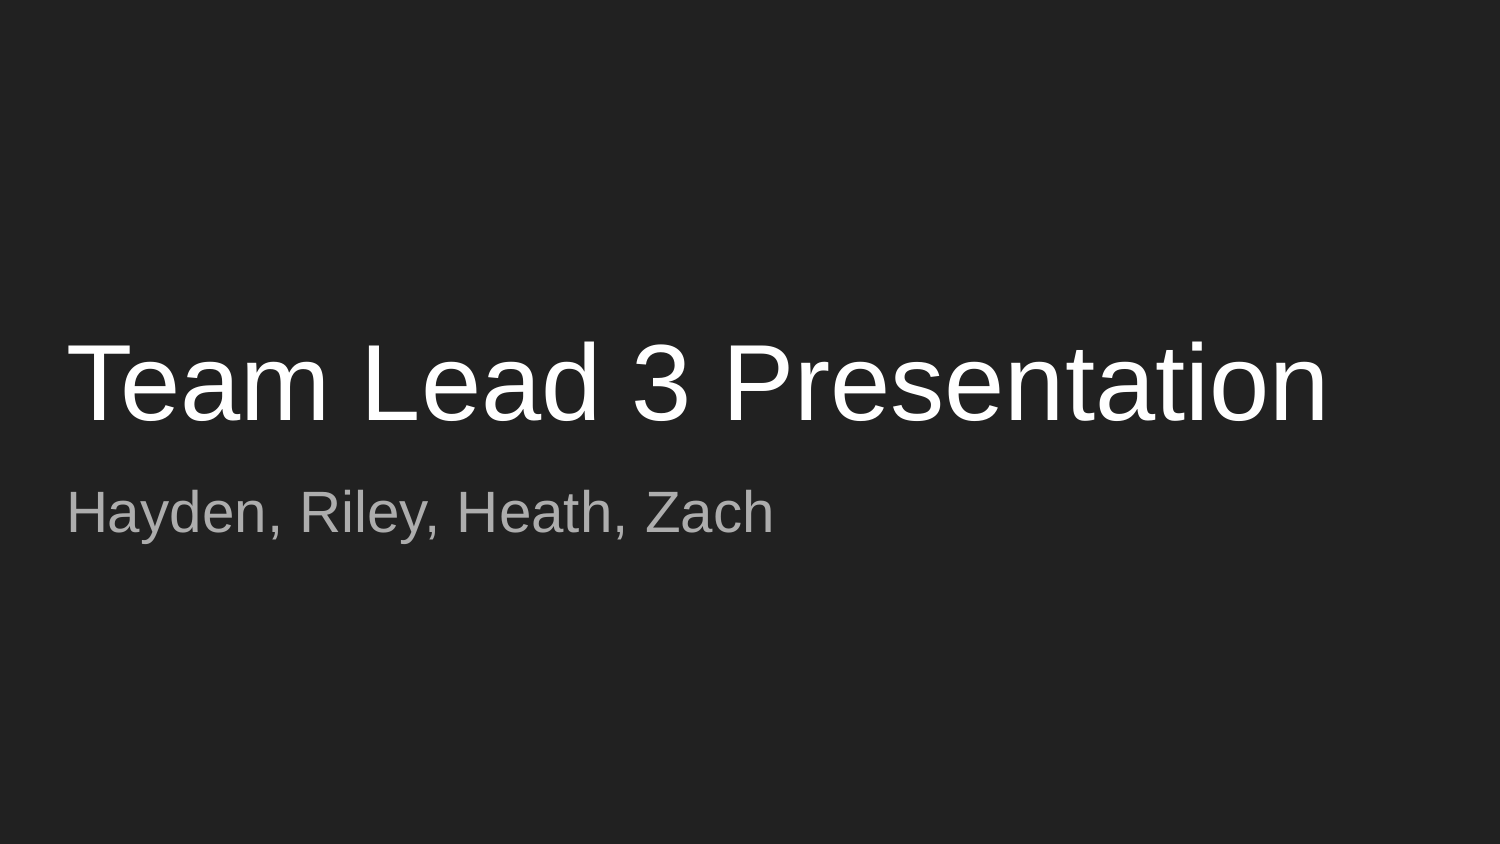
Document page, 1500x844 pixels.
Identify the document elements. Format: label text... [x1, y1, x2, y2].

title Team Lead 3 Presentation [51, 122, 1449, 459]
subtitle Hayden, Riley, Heath, Zach [51, 464, 1449, 595]
